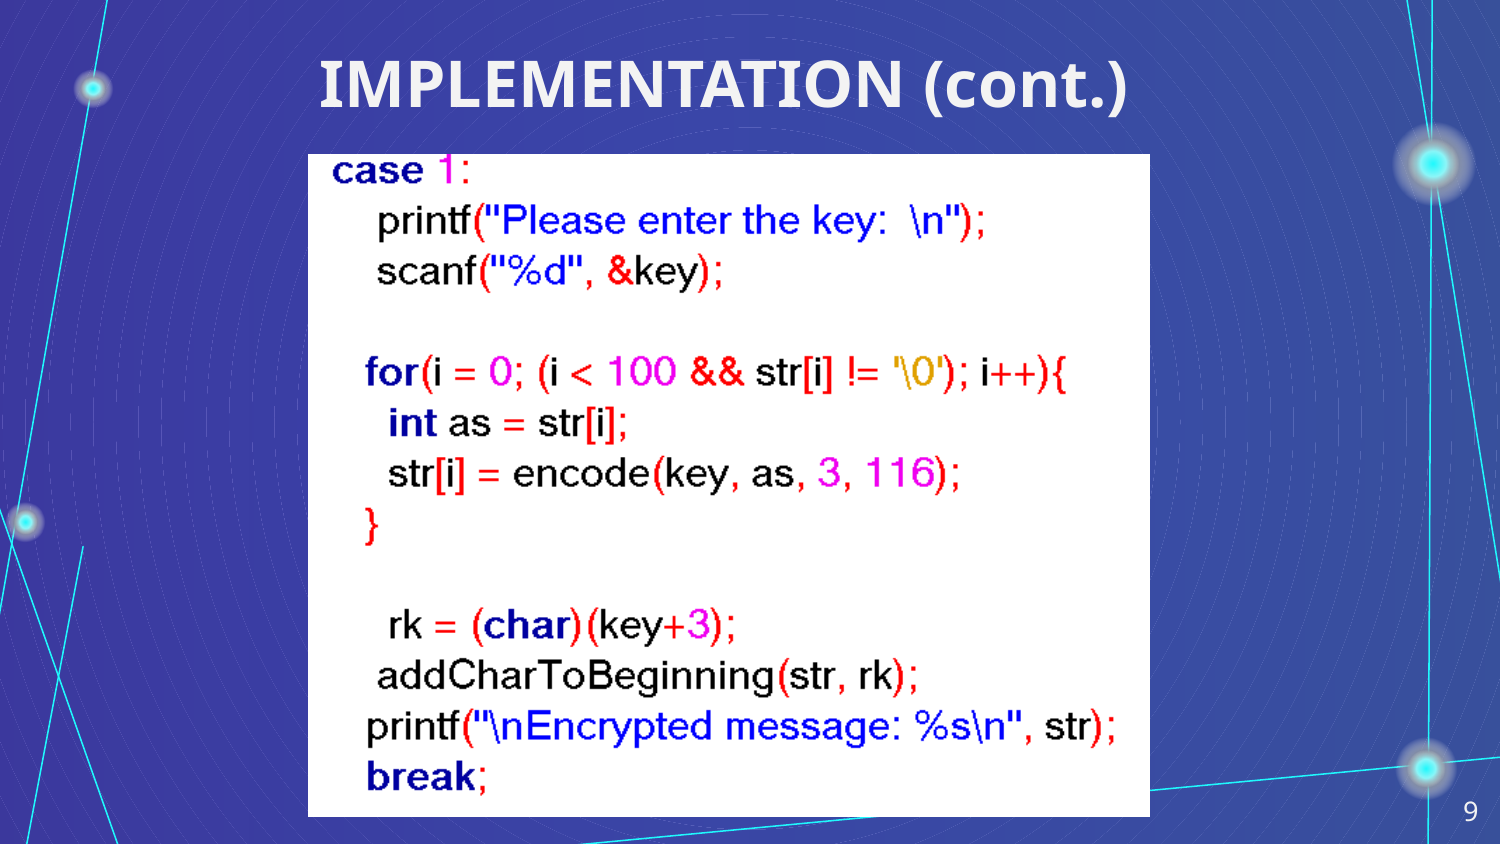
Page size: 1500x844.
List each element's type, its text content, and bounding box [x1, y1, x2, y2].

picture [307, 153, 1151, 817]
slide_number ‹#› [1403, 779, 1494, 844]
title IMPLEMENTATION (cont.) [92, 27, 1356, 132]
